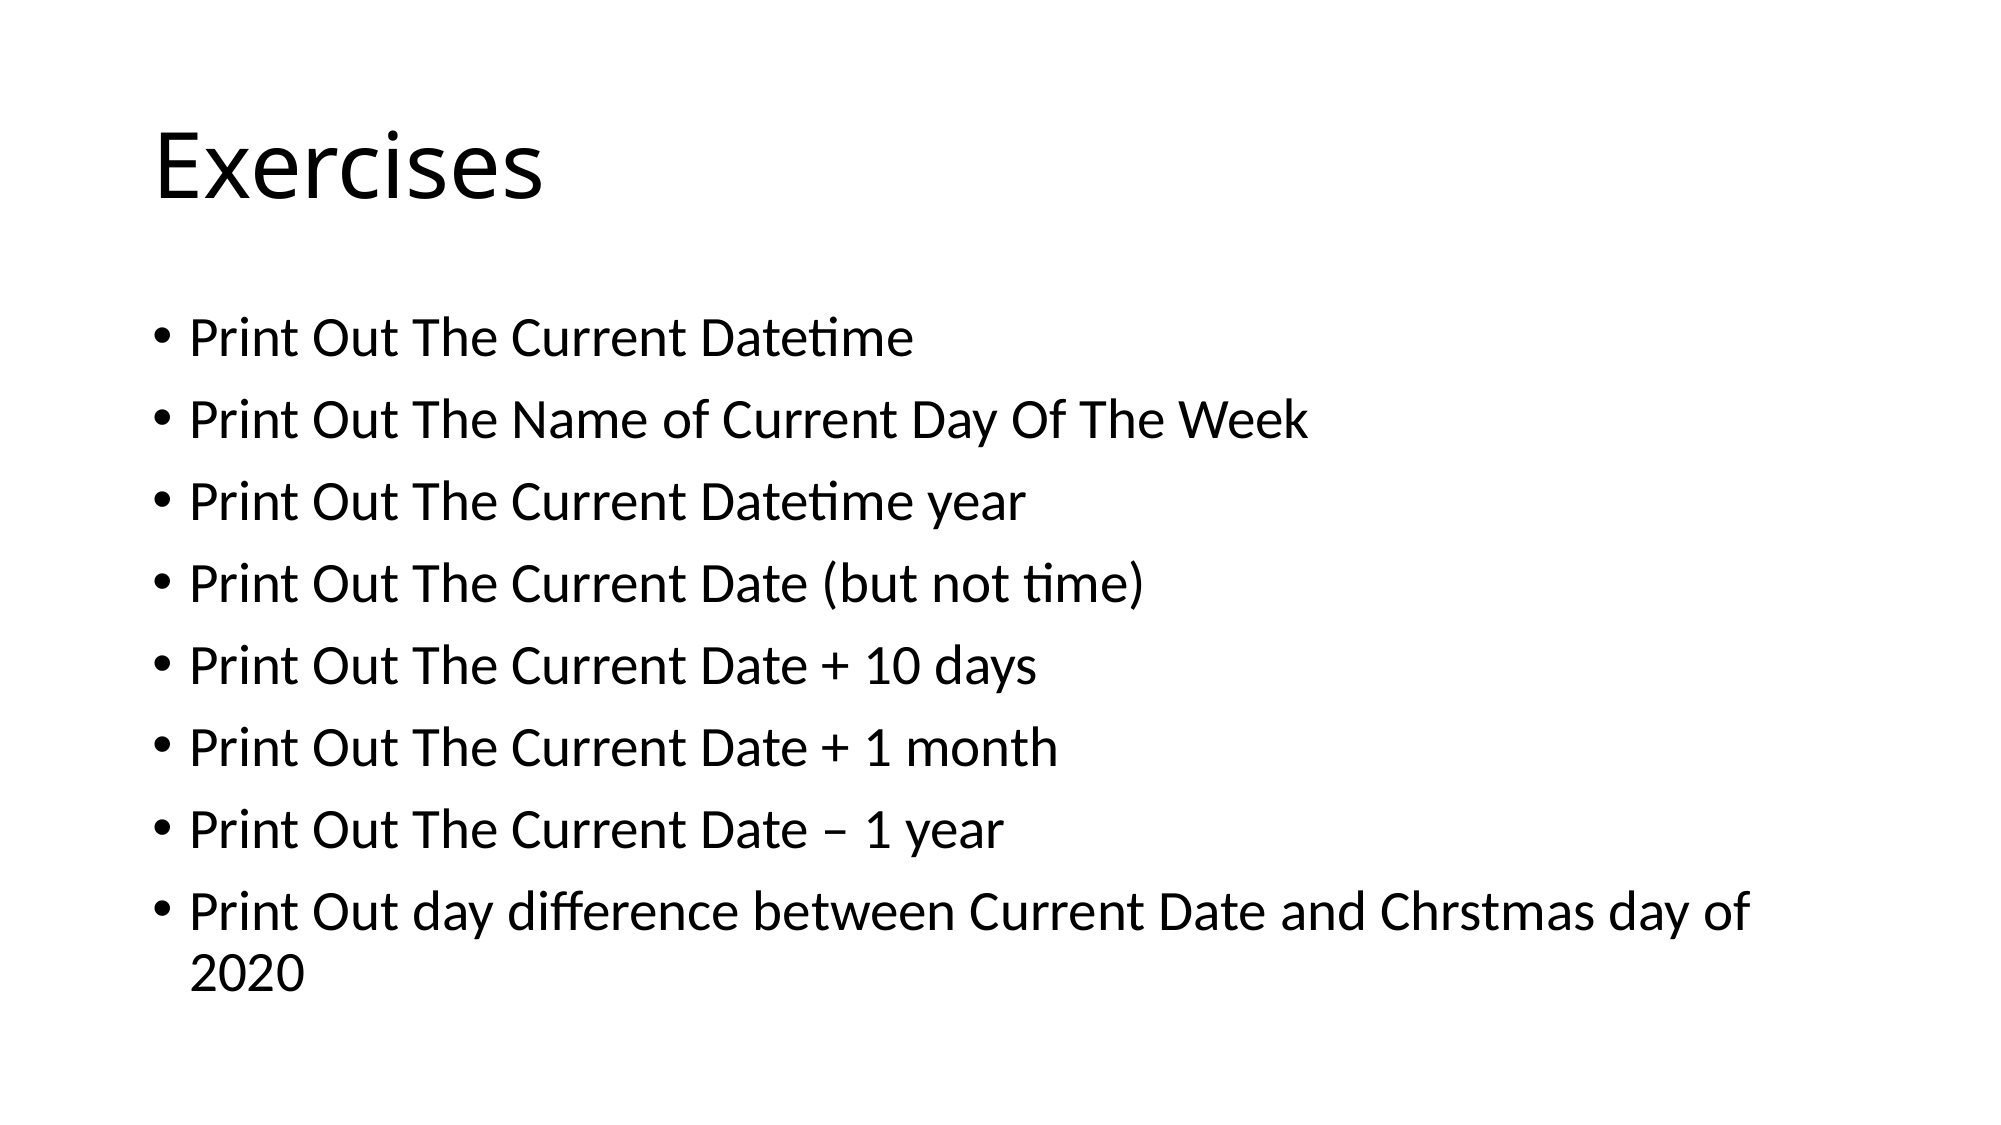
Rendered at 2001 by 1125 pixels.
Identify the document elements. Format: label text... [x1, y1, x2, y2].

list Print Out The Current Datetime Print Out The Name of Current Day Of The Week Print Out The Current Datetime year Print Out The Current Date (but not time) Print Out The Current Date + 10 days Print Out The Current Date + 1 month Print Out The Current Date – 1 year Print Out day difference between Current Date and Chrstmas day of 2020 [137, 299, 1863, 1014]
title Exercises [137, 59, 1863, 278]
